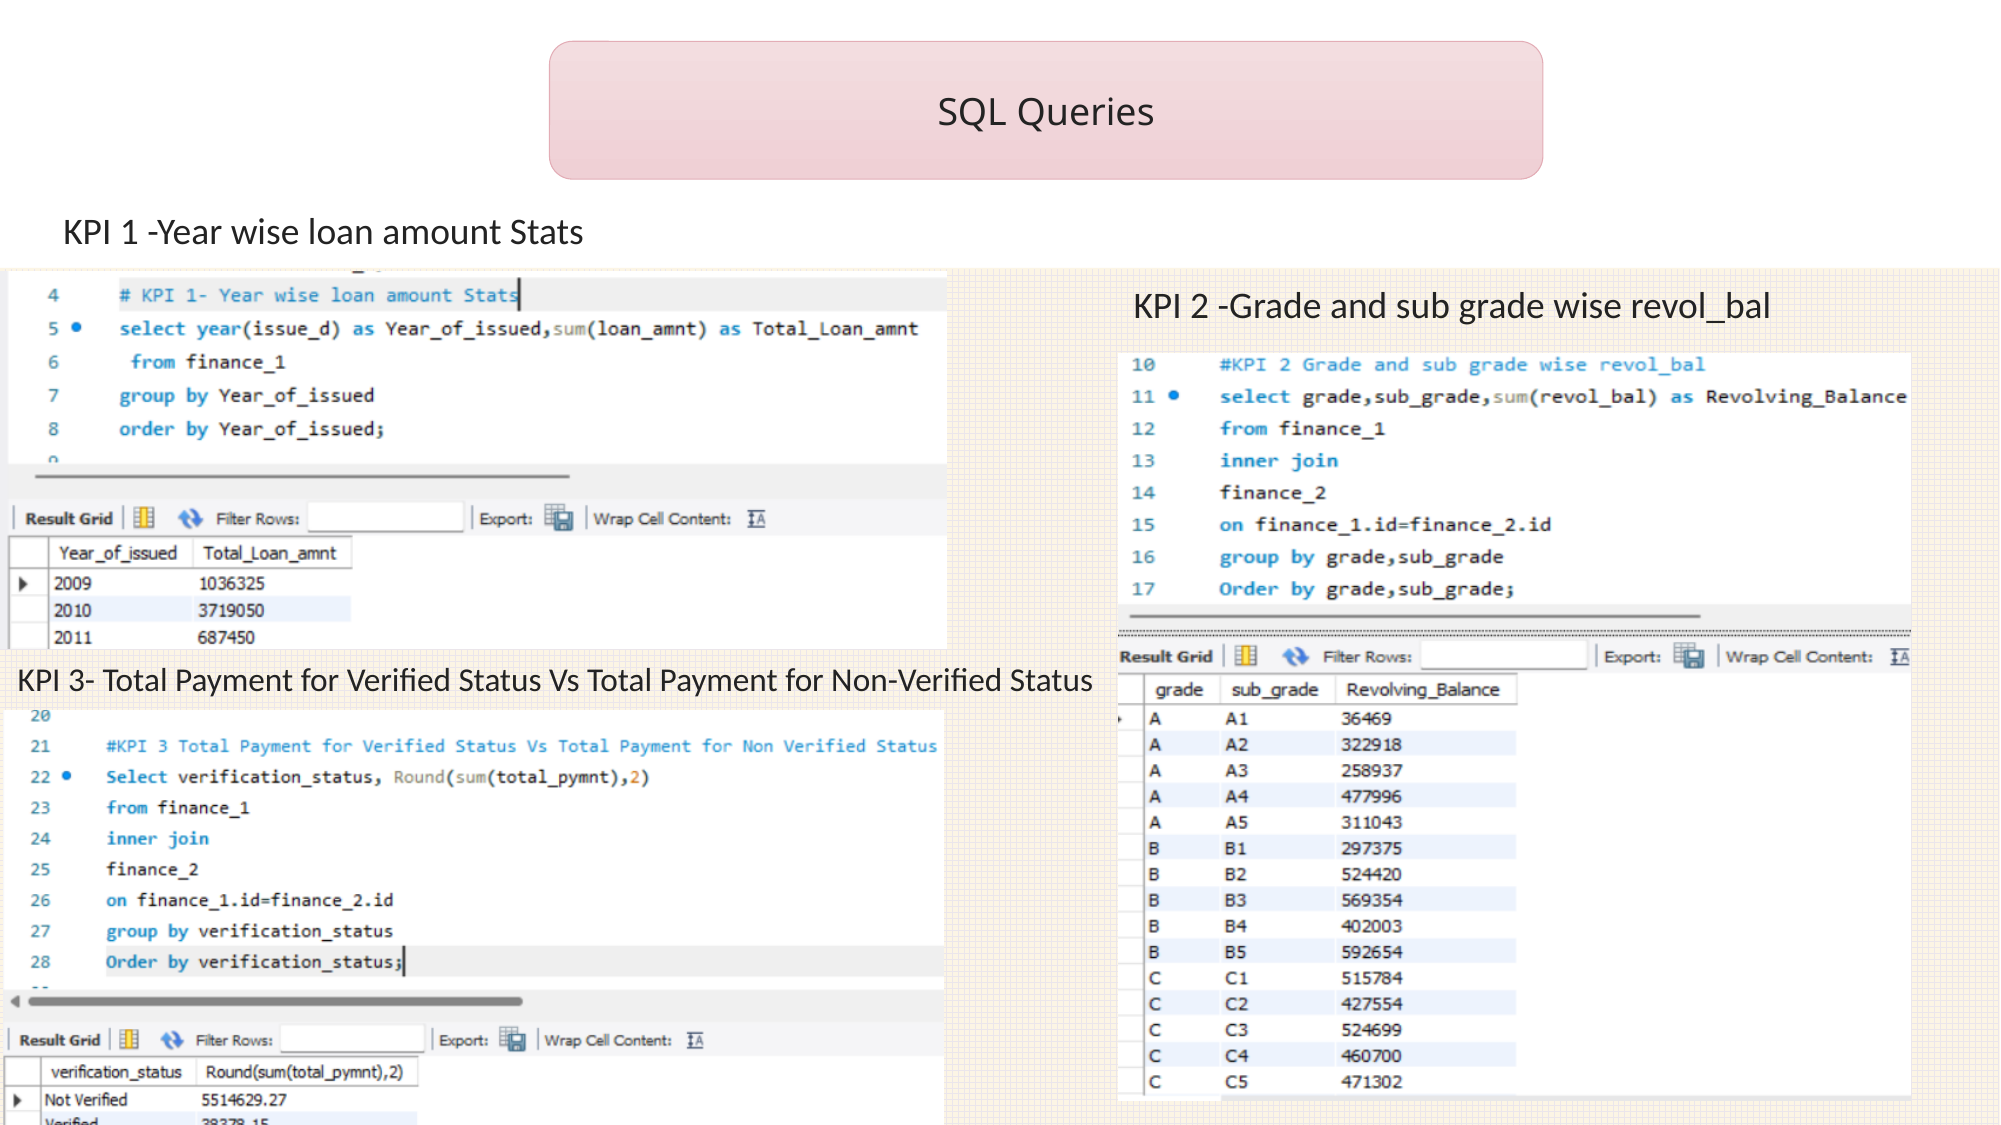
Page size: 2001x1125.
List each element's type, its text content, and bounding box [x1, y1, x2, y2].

picture [2, 710, 944, 1125]
text_box KPI 1 -Year wise loan amount Stats [48, 196, 1051, 260]
text_box SQL Queries [548, 40, 1544, 180]
text_box KPI 2 -Grade and sub grade wise revol_bal [1118, 273, 1964, 334]
picture [0, 271, 947, 649]
text_box KPI 3- Total Payment for Verified Status Vs Total Payment for Non-Verified Status [2, 648, 1118, 706]
picture [1118, 353, 1911, 1101]
